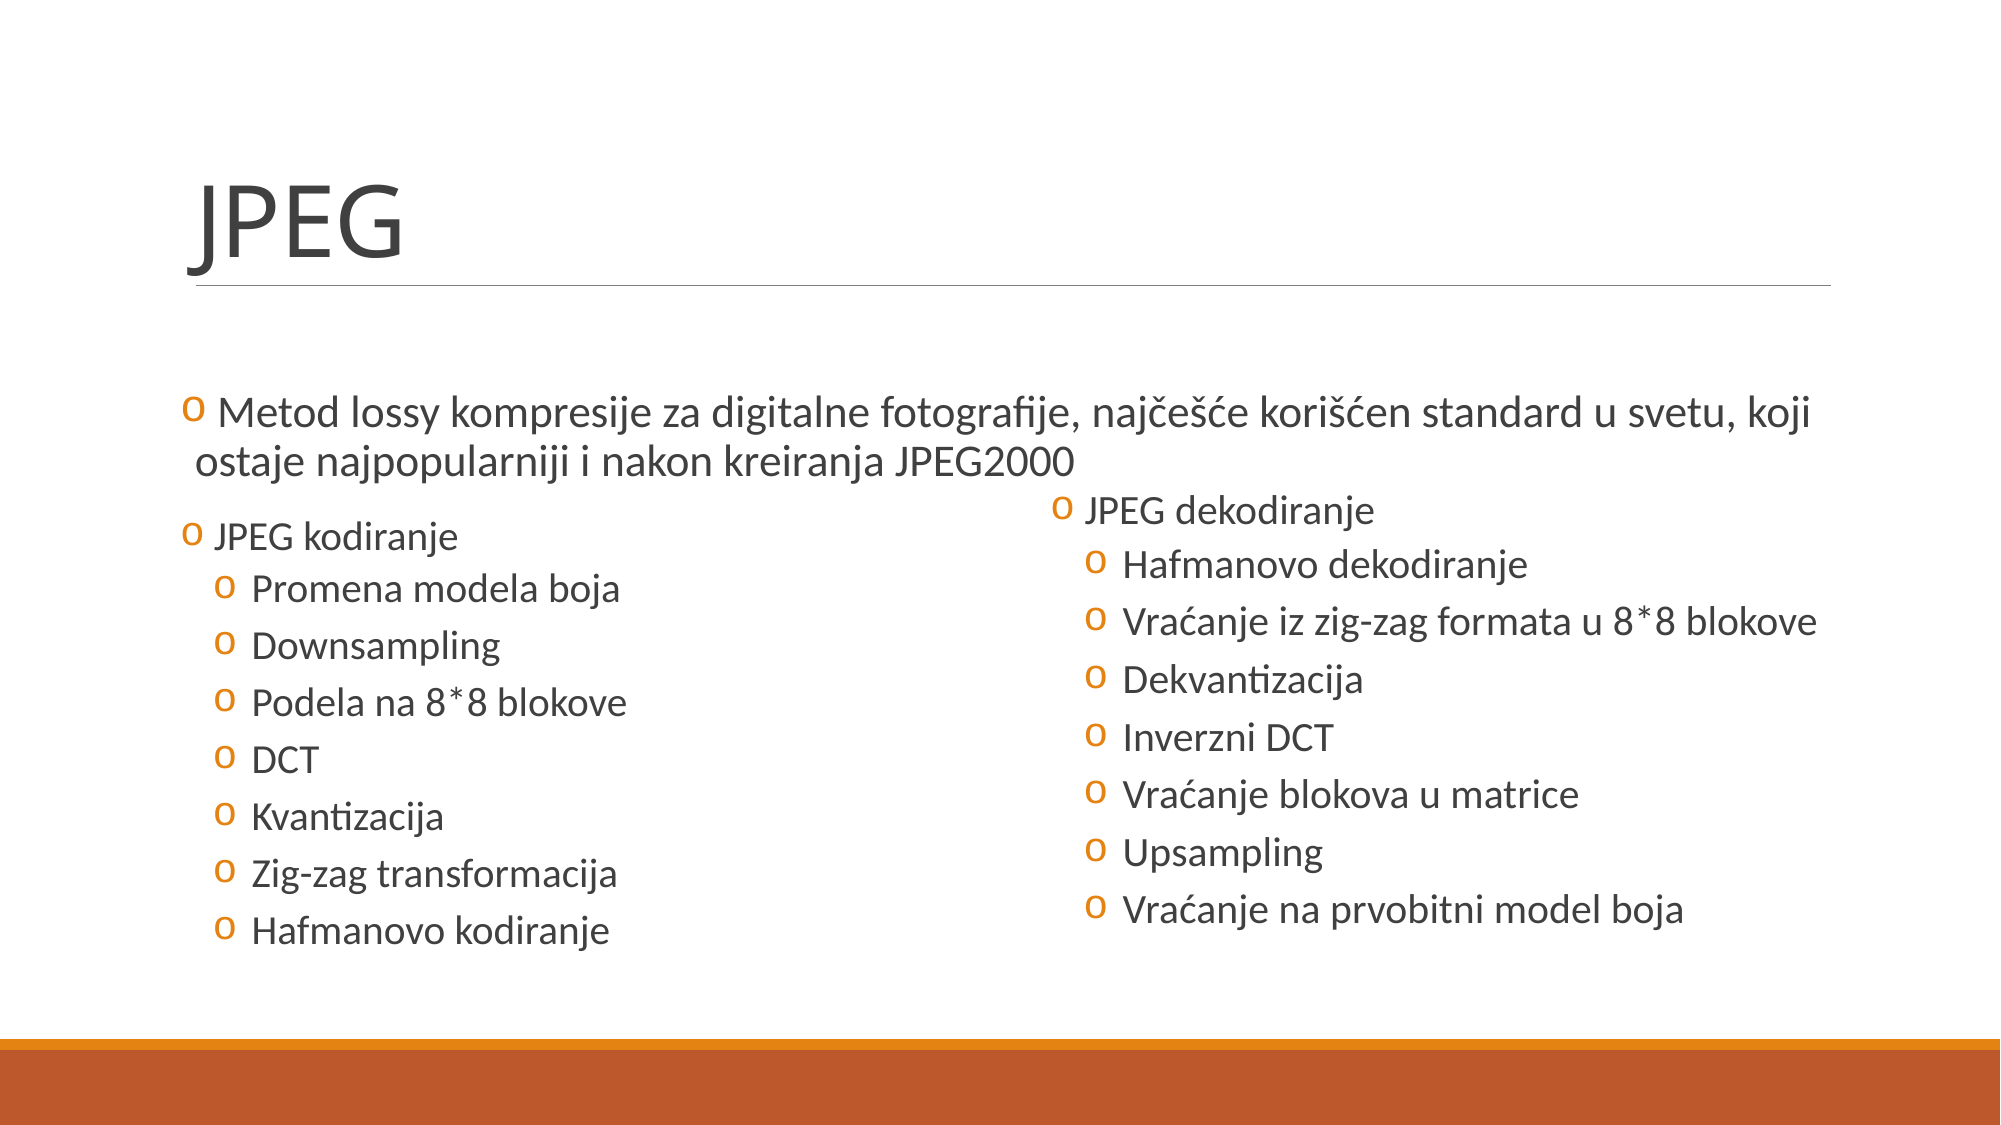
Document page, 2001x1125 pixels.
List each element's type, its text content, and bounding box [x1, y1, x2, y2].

title JPEG [180, 47, 1830, 285]
list Metod lossy kompresije za digitalne fotografije, najčešće korišćen standard u svetu, koji ostaje najpopularniji i nakon kreiranja JPEG2000 JPEG kodiranje Promena modela boja Downsampling Podela na 8*8 blokove DCT Kvantizacija Zig-zag transformacija Hafmanovo kodiranje [180, 302, 1830, 963]
text_box JPEG dekodiranje Hafmanovo dekodiranje Vraćanje iz zig-zag formata u 8*8 blokove Dekvantizacija Inverzni DCT Vraćanje blokova u matrice Upsampling Vraćanje na prvobitni model boja [1050, 402, 1820, 1063]
